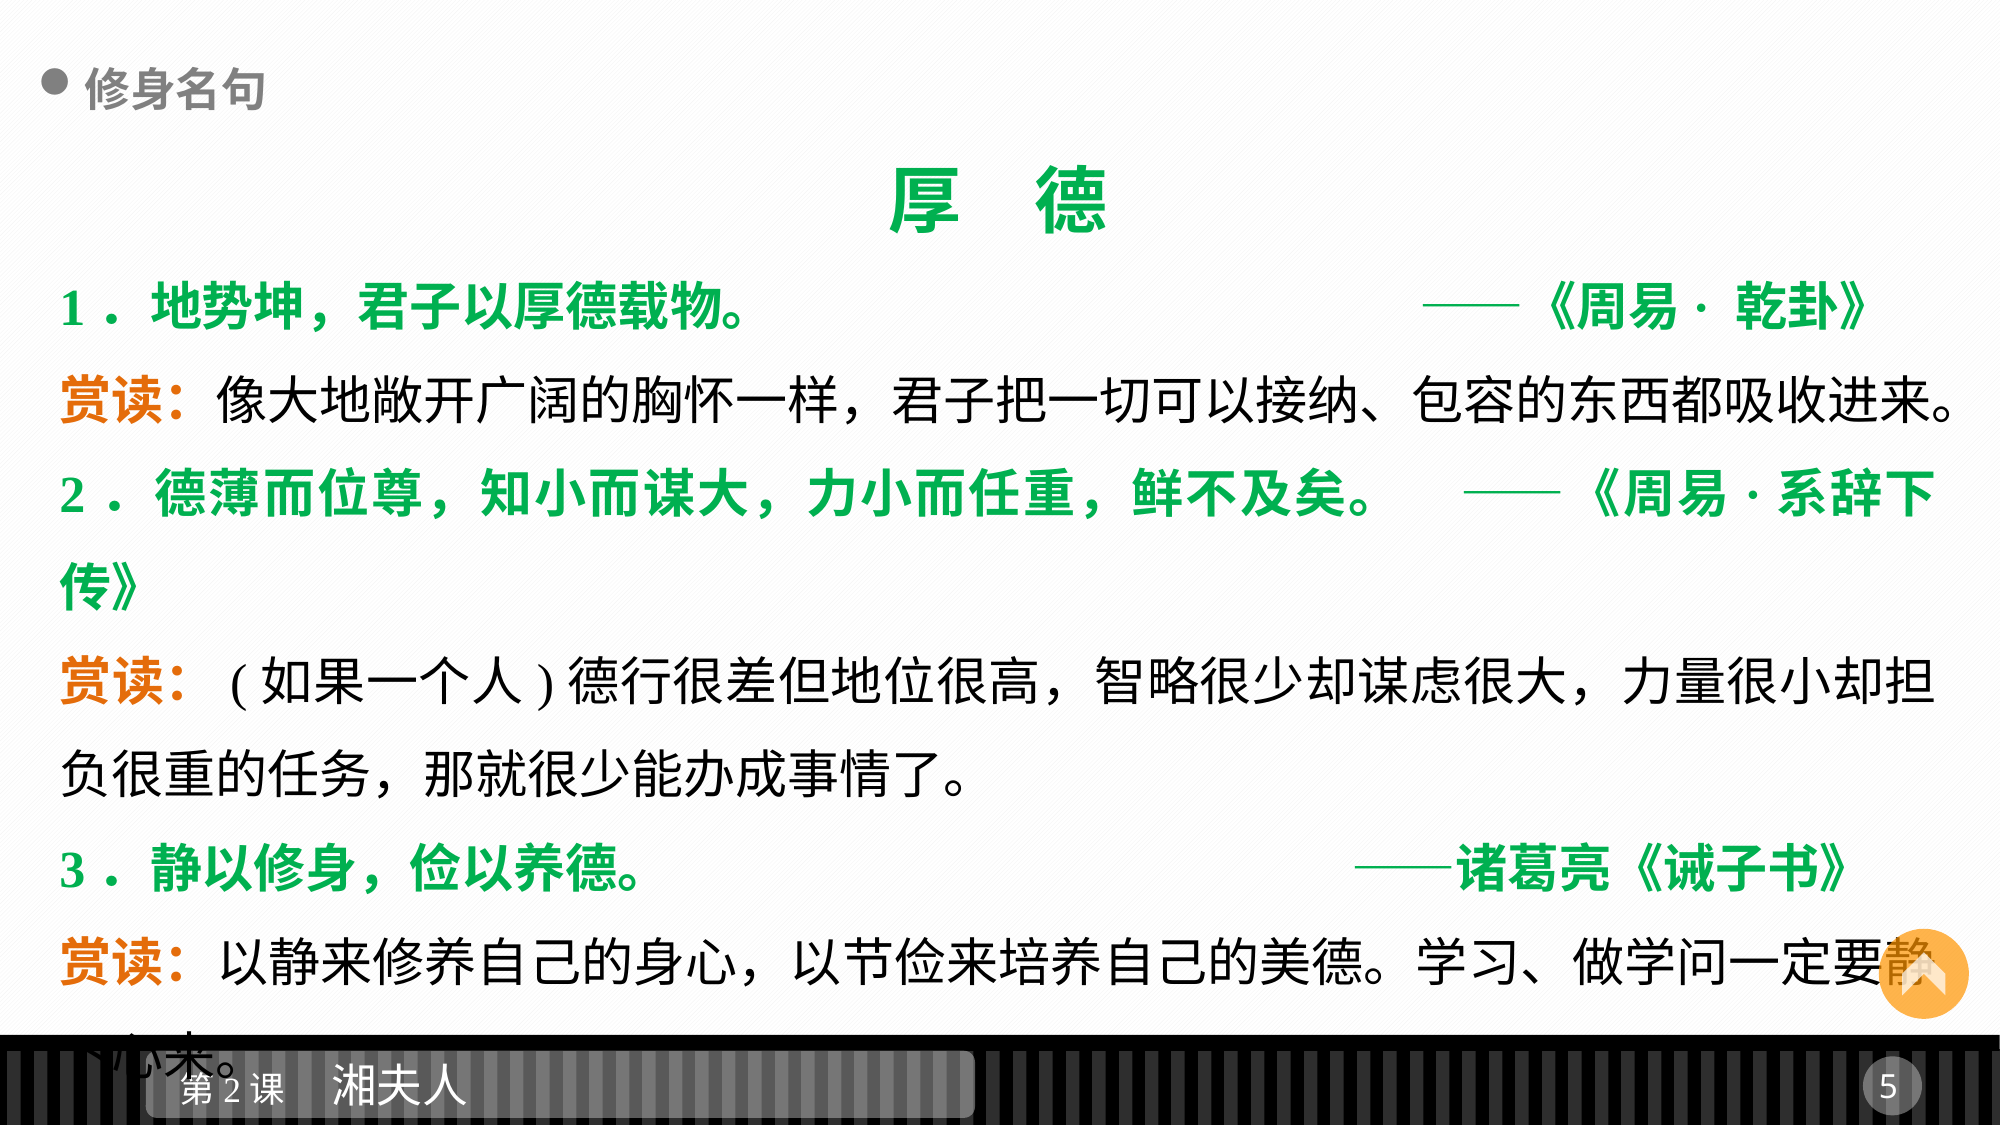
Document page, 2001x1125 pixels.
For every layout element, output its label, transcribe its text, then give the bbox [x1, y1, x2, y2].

text_box 修身名句 [22, 36, 318, 123]
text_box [1878, 928, 1969, 1019]
text_box 厚 德 1．地势坤，君子以厚德载物。 ——《周易· 乾卦》 赏读：像大地敞开广阔的胸怀一样，君子把一切可以接纳、包容的东西都吸收进来。 2．德薄而位尊，知小而谋大，力小而任重，鲜不及矣。 ——《周易·系辞下传》 赏读：(如果一个人)德行很差但地位很高，智略很少却谋虑很大，力量很小却担负很重的任务，那就很少能办成事情了。 3．静以修身，俭以养德。 ——诸葛亮《诫子书》 赏读：以静来修养自己的身心，以节俭来培养自己的美德。学习、做学问一定要静下心来。 [44, 103, 1952, 1093]
